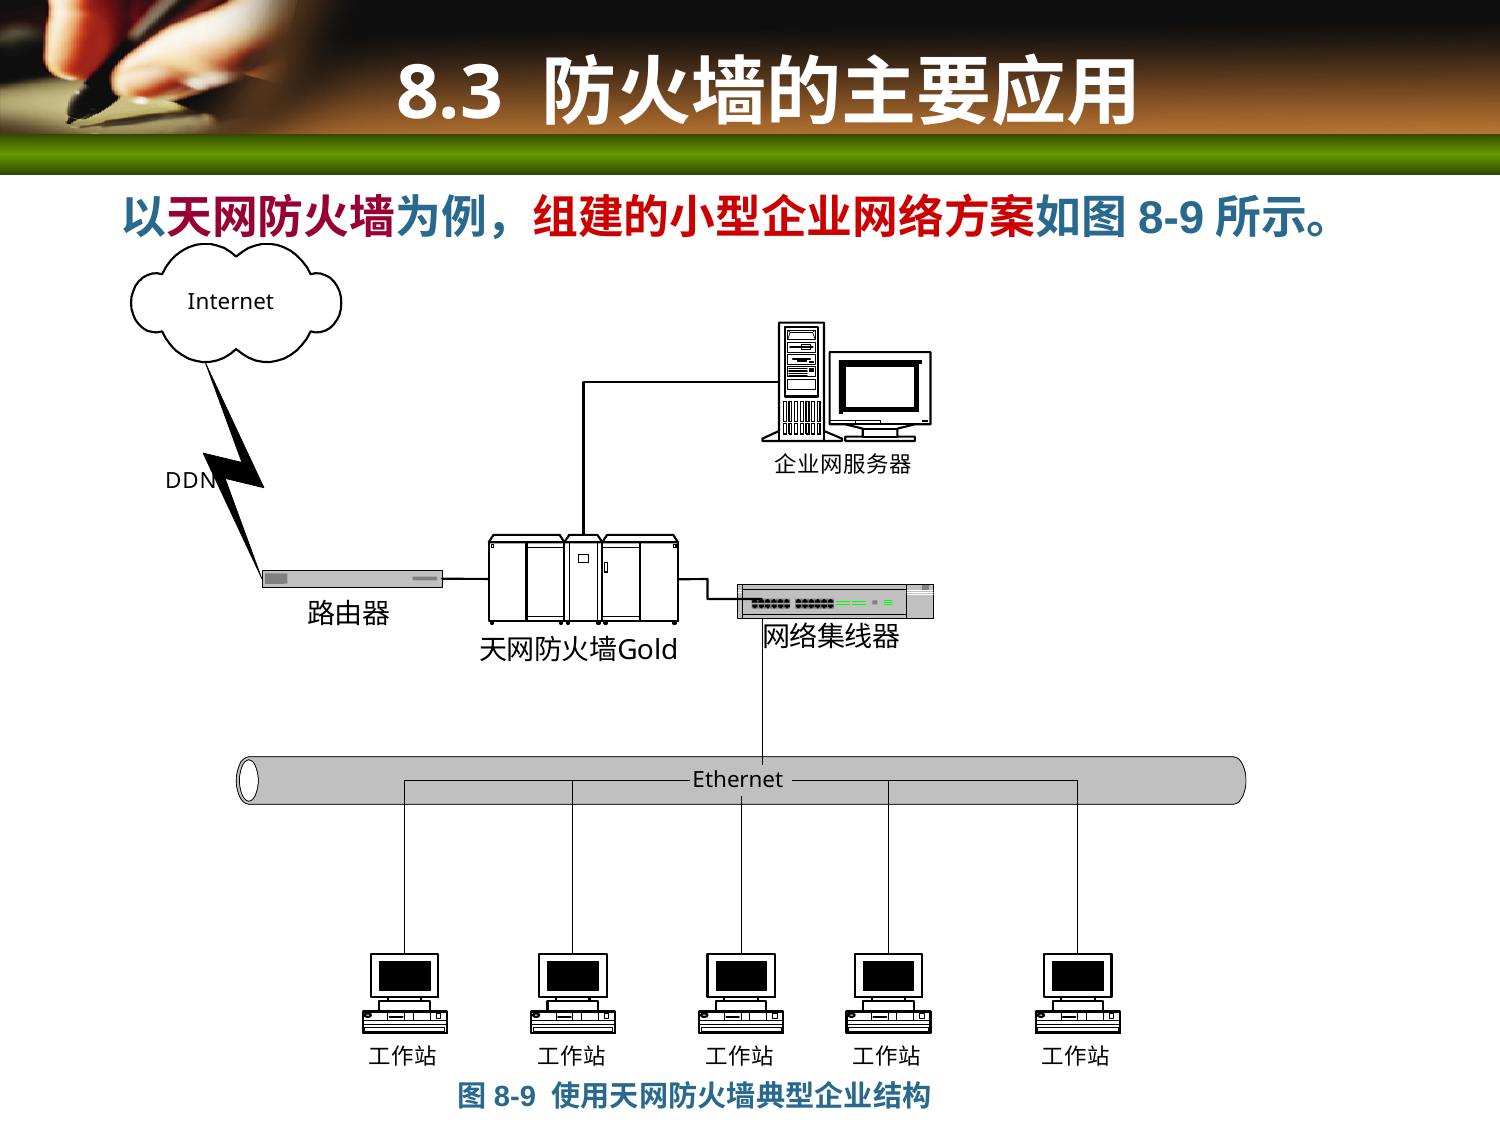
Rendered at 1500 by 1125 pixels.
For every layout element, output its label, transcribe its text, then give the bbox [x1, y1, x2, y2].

picture [0, 0, 1500, 134]
text_box 以天网防火墙为例，组建的小型企业网络方案如图8-9所示。 [106, 179, 1368, 250]
text_box 8.3 防火墙的主要应用 [230, 42, 1307, 136]
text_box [64, 243, 1247, 1083]
text_box 图8-9 使用天网防火墙典型企业结构 [442, 1091, 1070, 1120]
